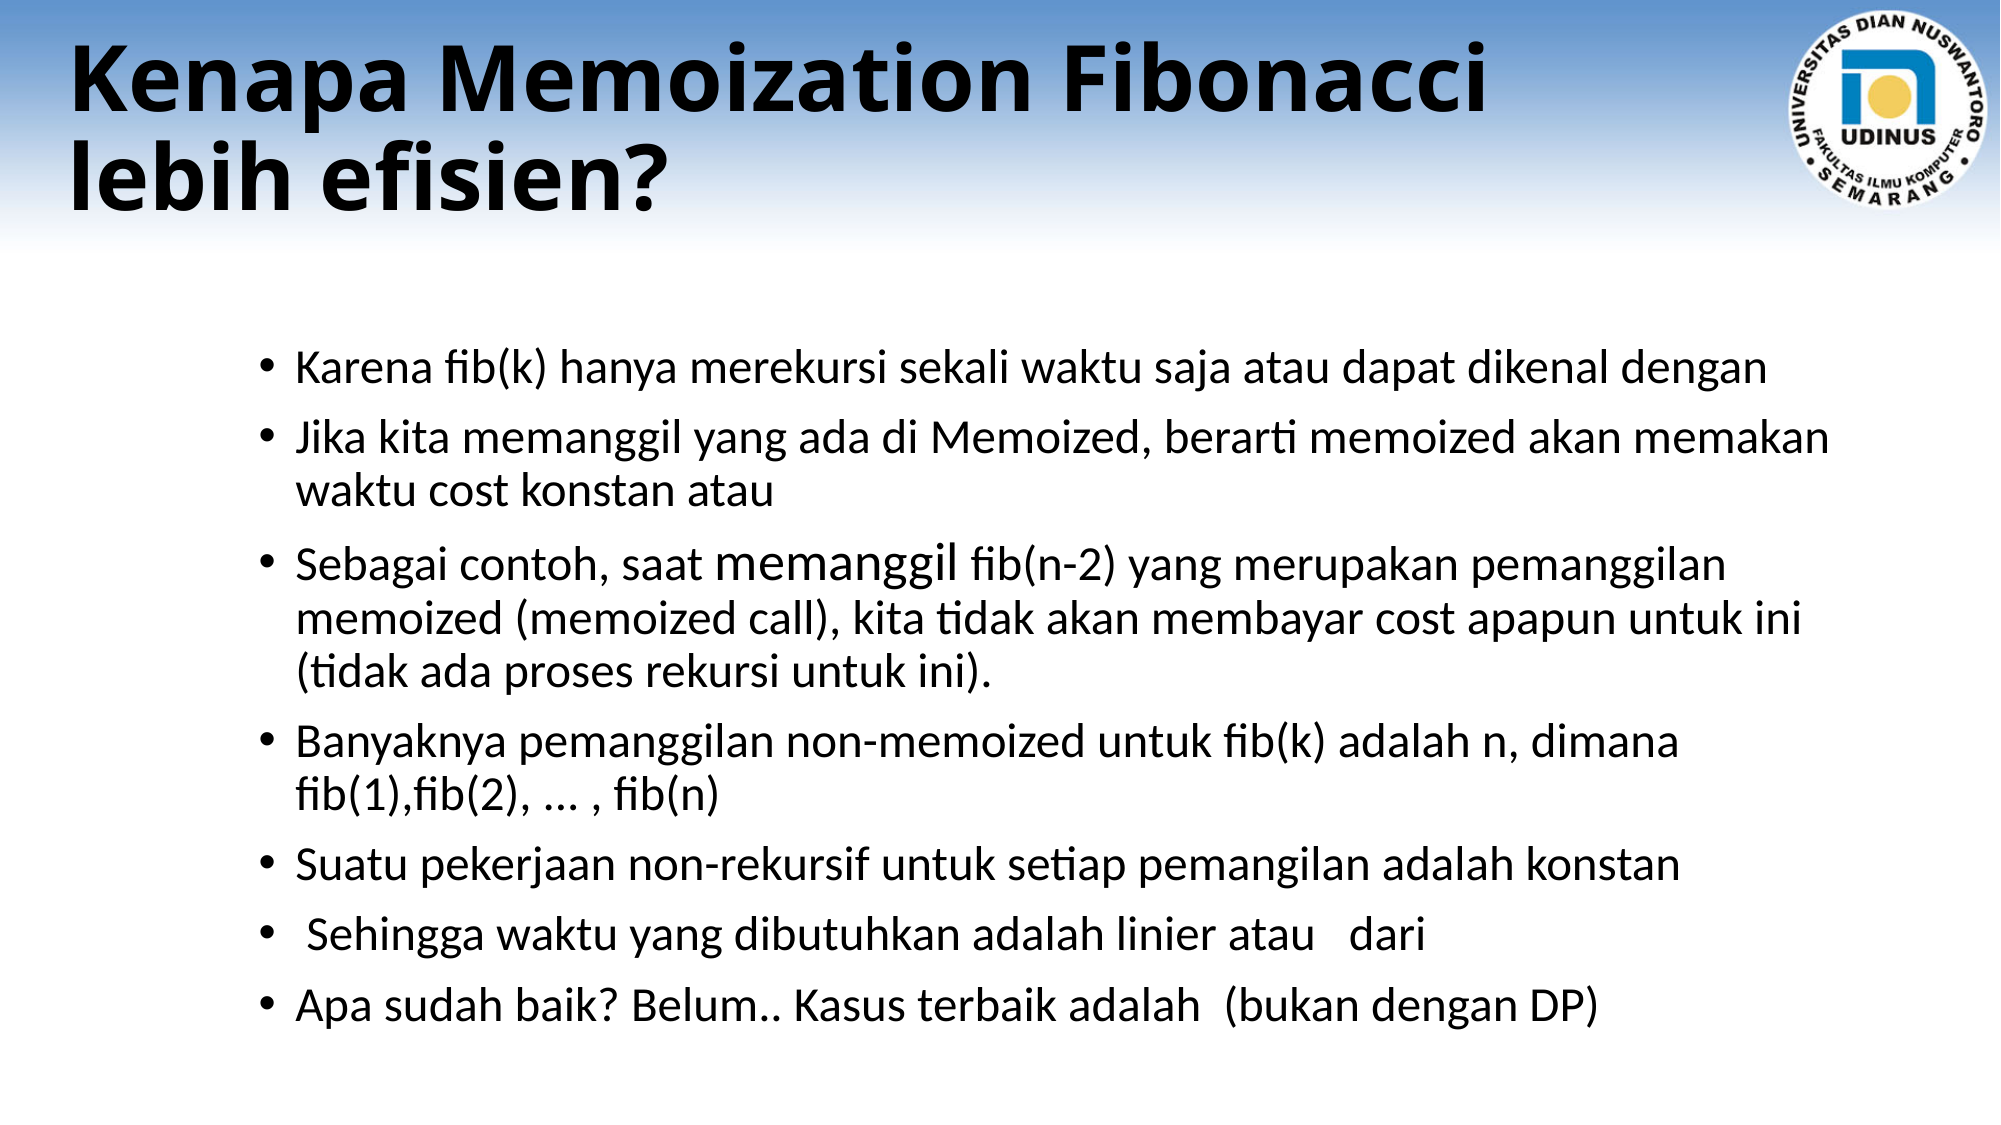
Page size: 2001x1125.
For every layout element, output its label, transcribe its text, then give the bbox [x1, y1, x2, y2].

picture [0, 0, 2000, 1125]
title Kenapa Memoization Fibonacci lebih efisien? [52, 22, 1700, 241]
